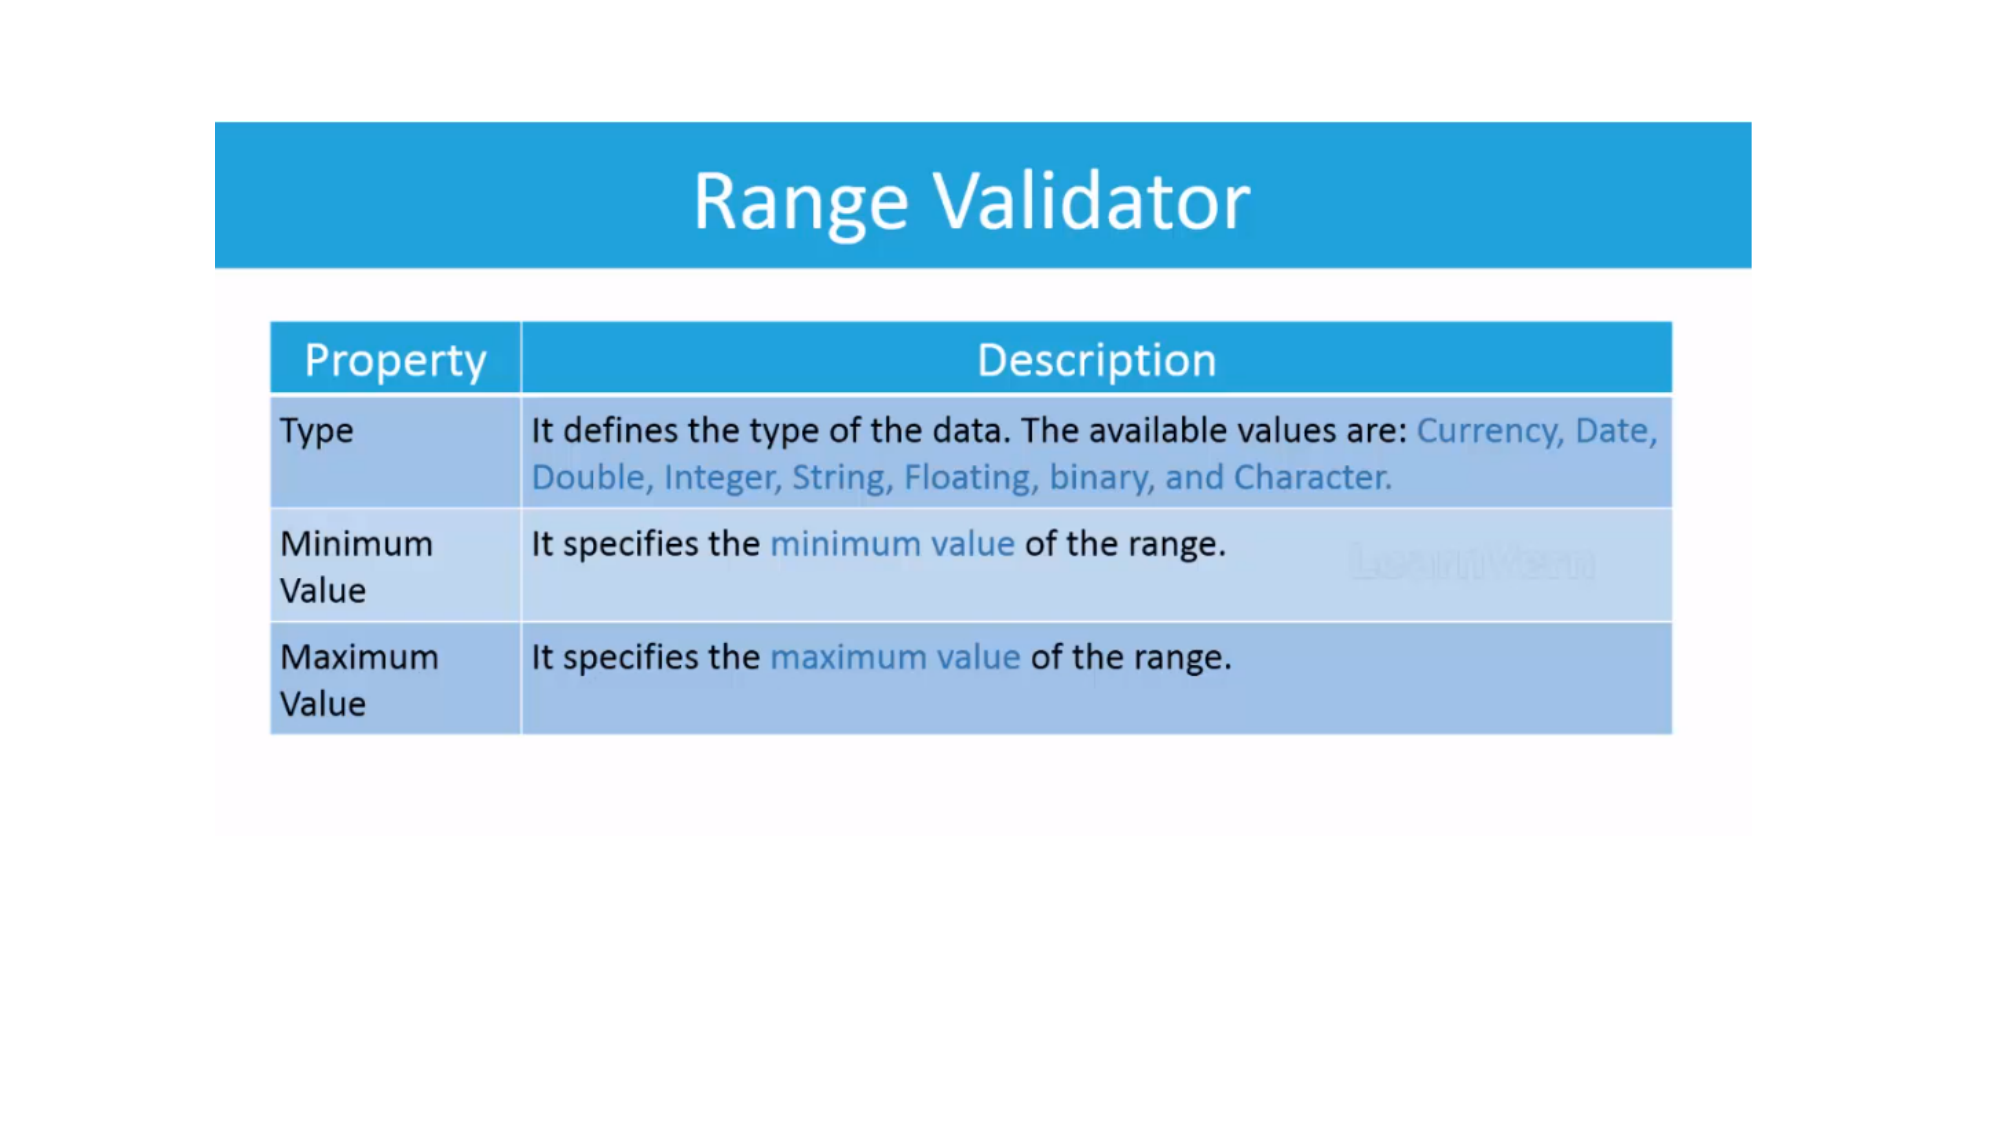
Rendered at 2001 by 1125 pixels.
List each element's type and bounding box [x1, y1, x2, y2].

list [215, 121, 1756, 836]
